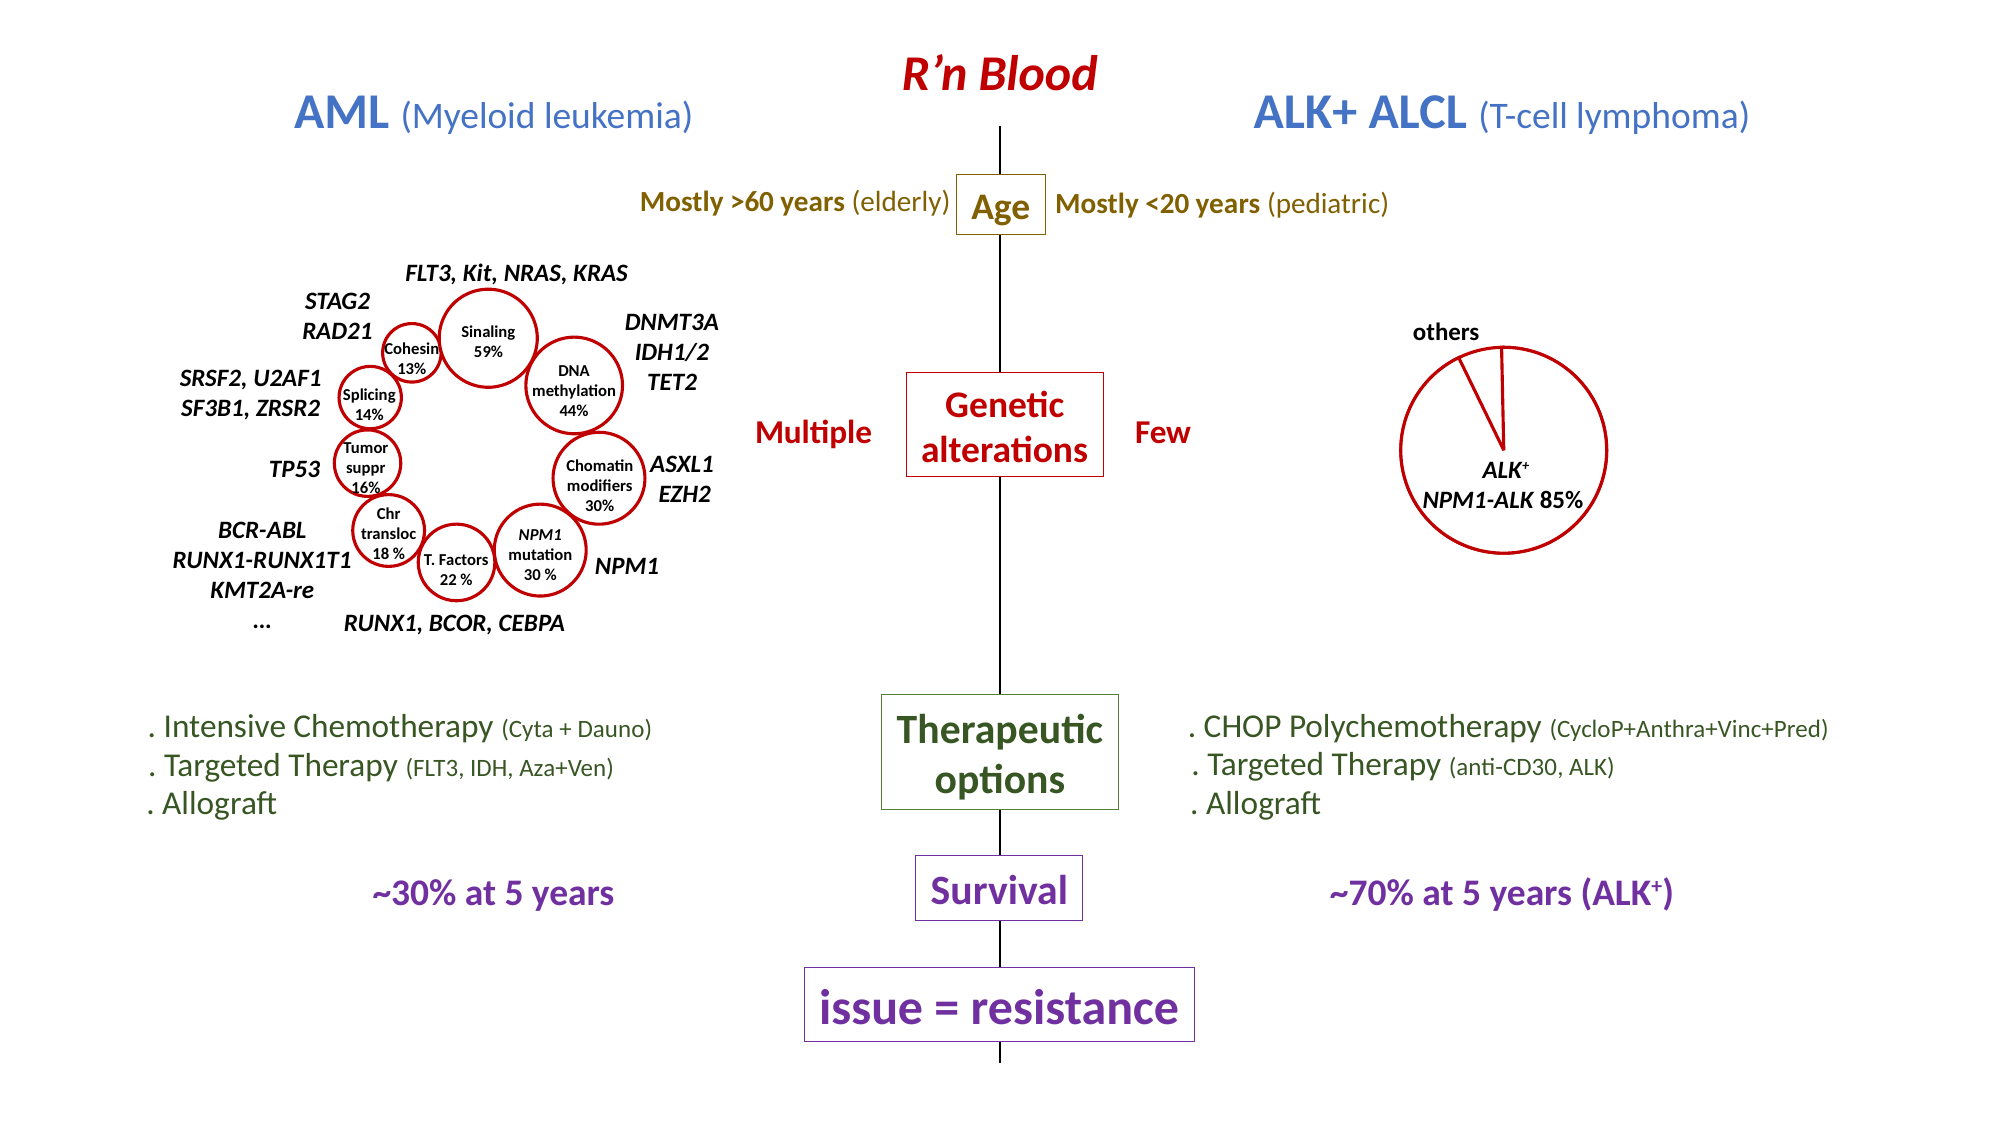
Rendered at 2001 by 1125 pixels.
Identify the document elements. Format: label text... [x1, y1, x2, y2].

text_box AML (Myeloid leukemia) [279, 70, 709, 146]
text_box Mostly >60 years (elderly) [621, 174, 956, 225]
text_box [153, 248, 736, 645]
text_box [1390, 307, 1609, 554]
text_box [130, 694, 1888, 1043]
text_box R’n Blood [845, 32, 1154, 108]
text_box Genetic alterations [1001, 372, 1104, 477]
text_box Multiple [740, 402, 888, 458]
text_box Few [1120, 402, 1206, 458]
text_box Genetic alterations [906, 372, 999, 477]
text_box Age [956, 174, 999, 235]
text_box Mostly <20 years (pediatric) [1046, 176, 1404, 227]
text_box ALK+ ALCL (T-cell lymphoma) [1238, 70, 1766, 146]
text_box Age [1001, 174, 1046, 235]
